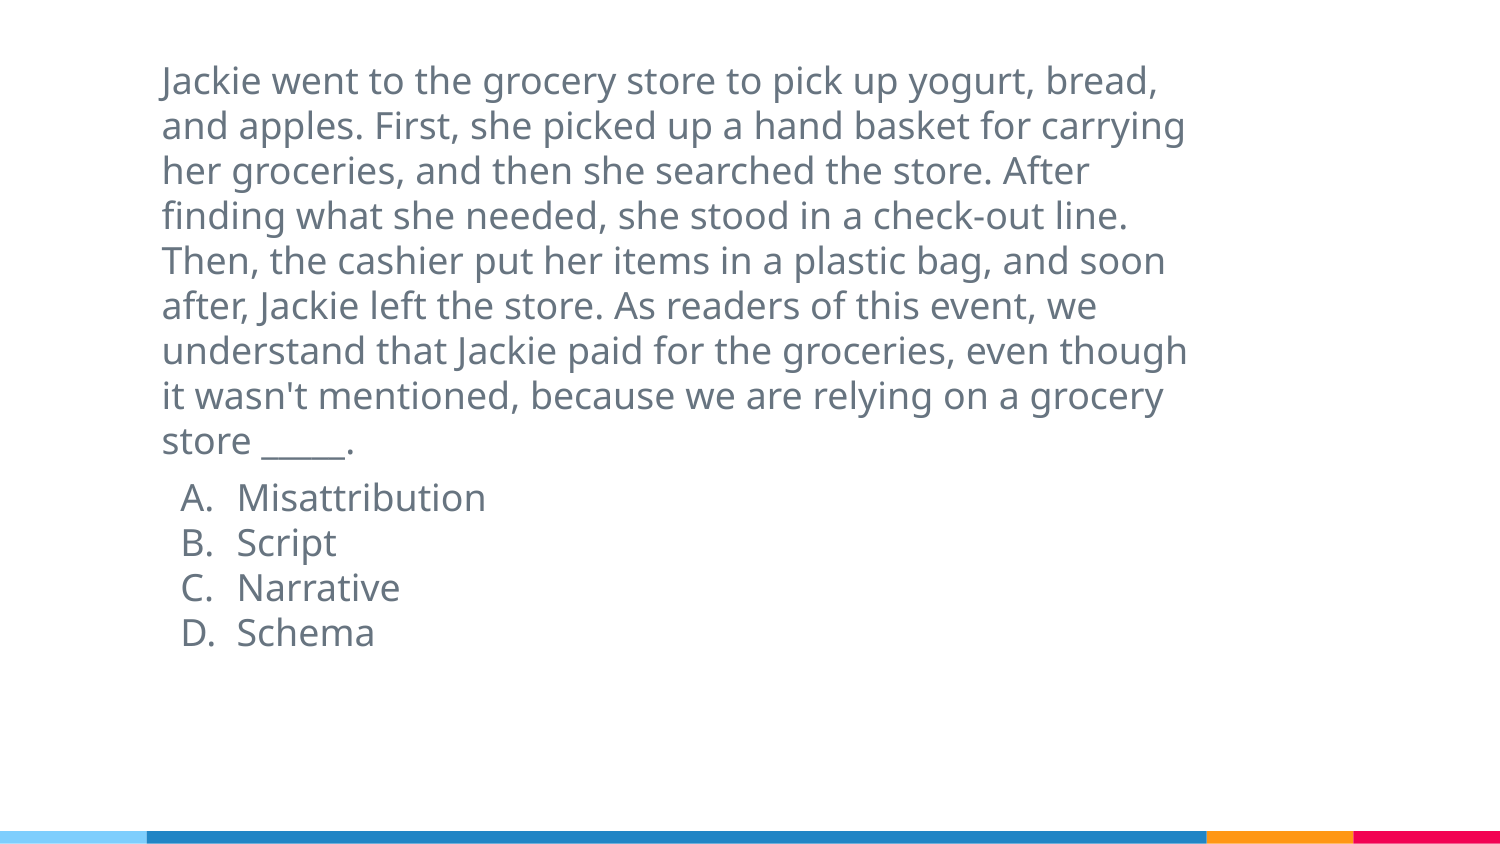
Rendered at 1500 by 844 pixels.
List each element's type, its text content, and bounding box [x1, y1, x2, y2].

list Jackie went to the grocery store to pick up yogurt, bread, and apples. First, she picked up a hand basket for carrying her groceries, and then she searched the store. After finding what she needed, she stood in a check-out line. Then, the cashier put her items in a plastic bag, and soon after, Jackie left the store. As readers of this event, we understand that Jackie paid for the groceries, even though it wasn't mentioned, because we are relying on a grocery store _____. Misattribution Script Narrative Schema [146, 41, 1207, 808]
